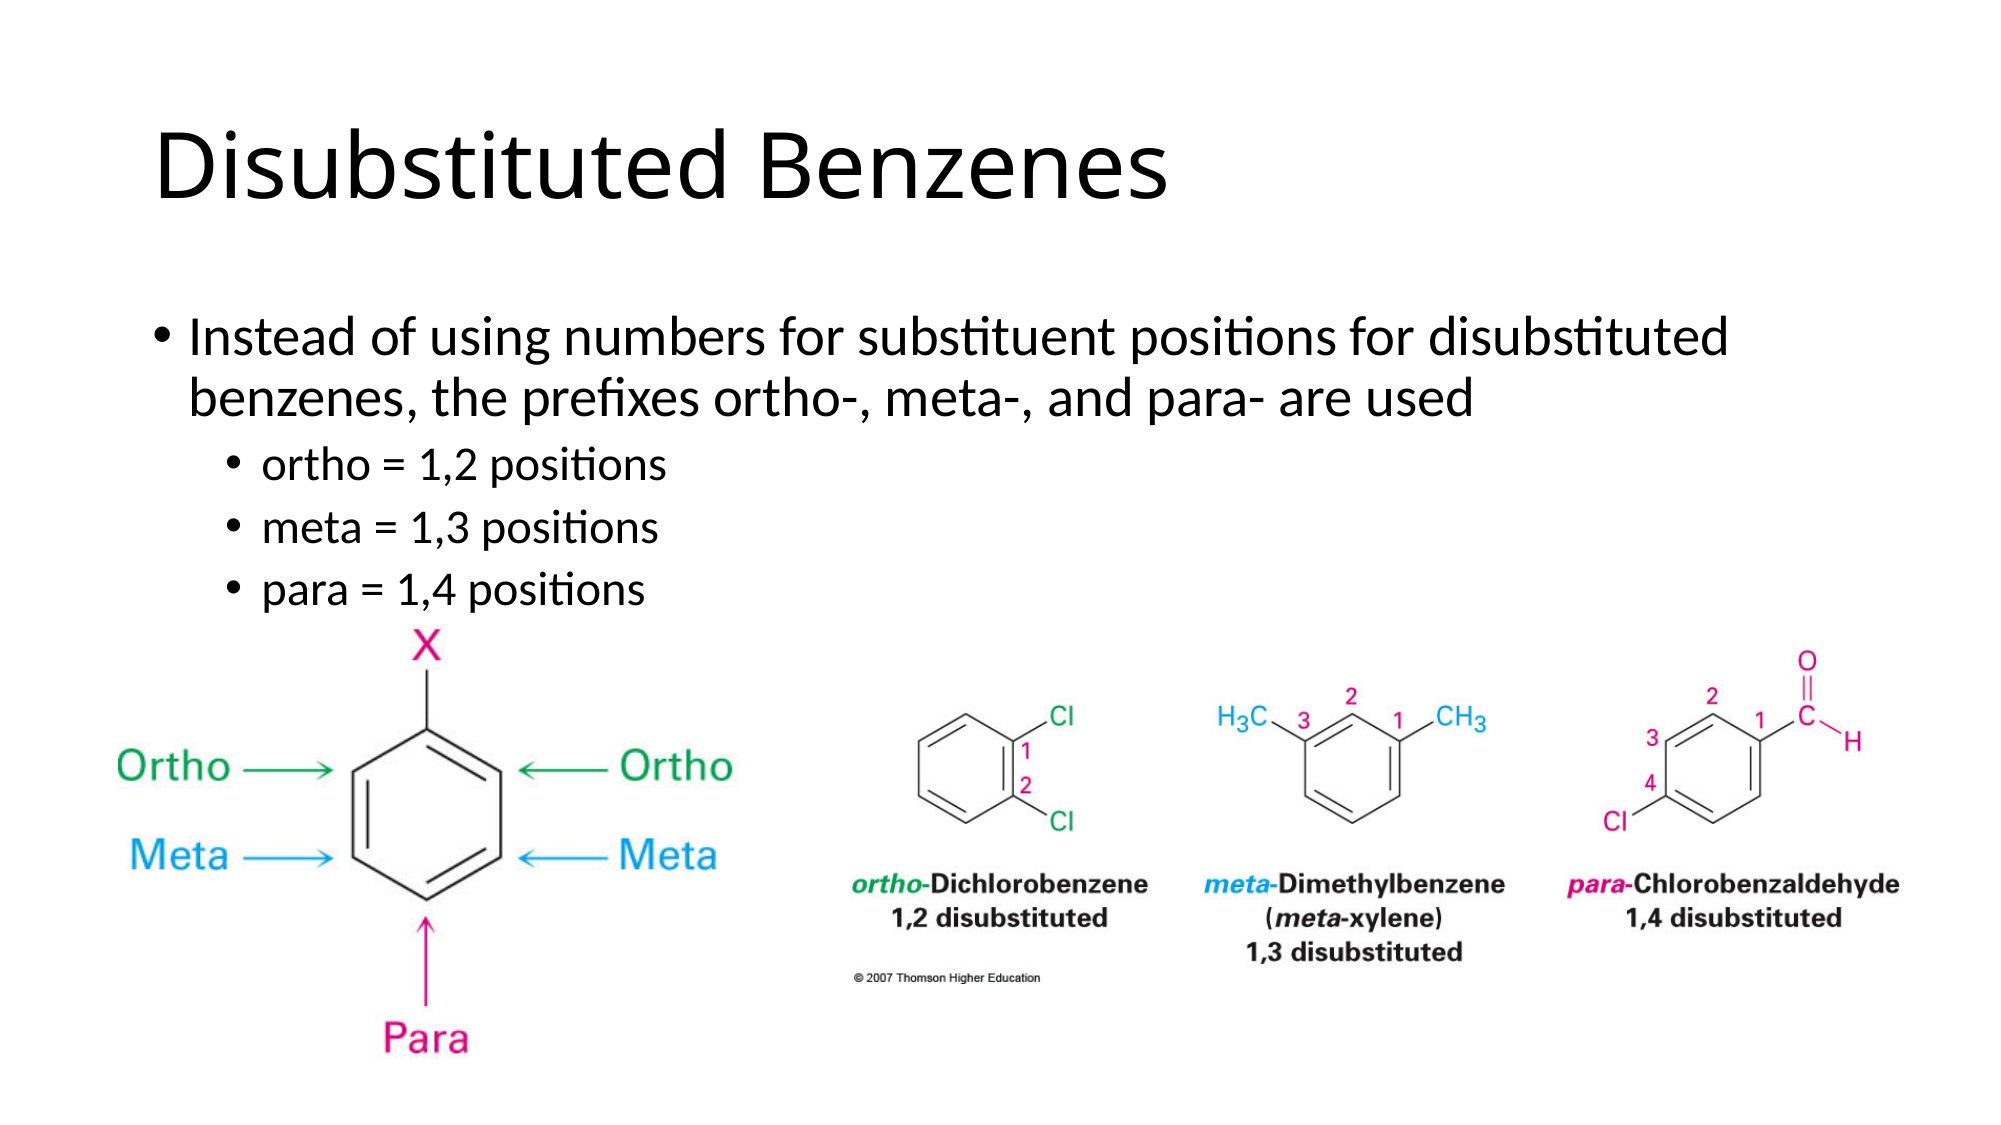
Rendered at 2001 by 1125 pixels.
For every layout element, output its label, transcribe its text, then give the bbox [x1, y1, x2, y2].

list Instead of using numbers for substituent positions for disubstituted benzenes, the prefixes ortho-, meta-, and para- are used ortho = 1,2 positions meta = 1,3 positions para = 1,4 positions [137, 299, 1863, 626]
title Disubstituted Benzenes [137, 59, 1863, 278]
picture [118, 625, 750, 1080]
picture [850, 647, 1900, 984]
